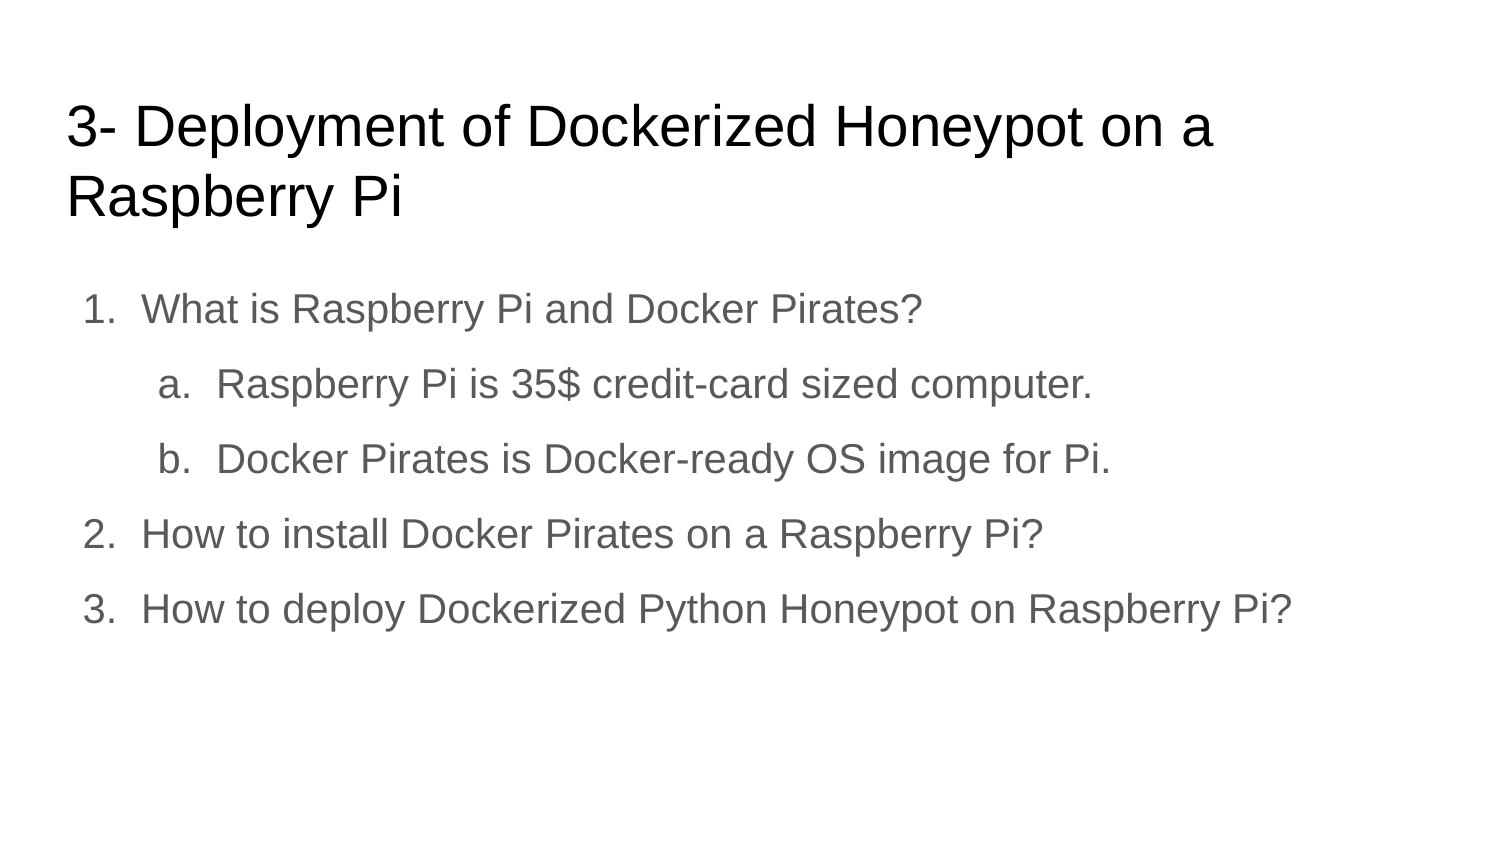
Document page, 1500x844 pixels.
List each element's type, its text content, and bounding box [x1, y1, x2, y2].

list What is Raspberry Pi and Docker Pirates? Raspberry Pi is 35$ credit-card sized computer. Docker Pirates is Docker-ready OS image for Pi. How to install Docker Pirates on a Raspberry Pi? How to deploy Dockerized Python Honeypot on Raspberry Pi? [51, 241, 1449, 808]
title 3- Deployment of Dockerized Honeypot on a Raspberry Pi [51, 72, 1449, 167]
